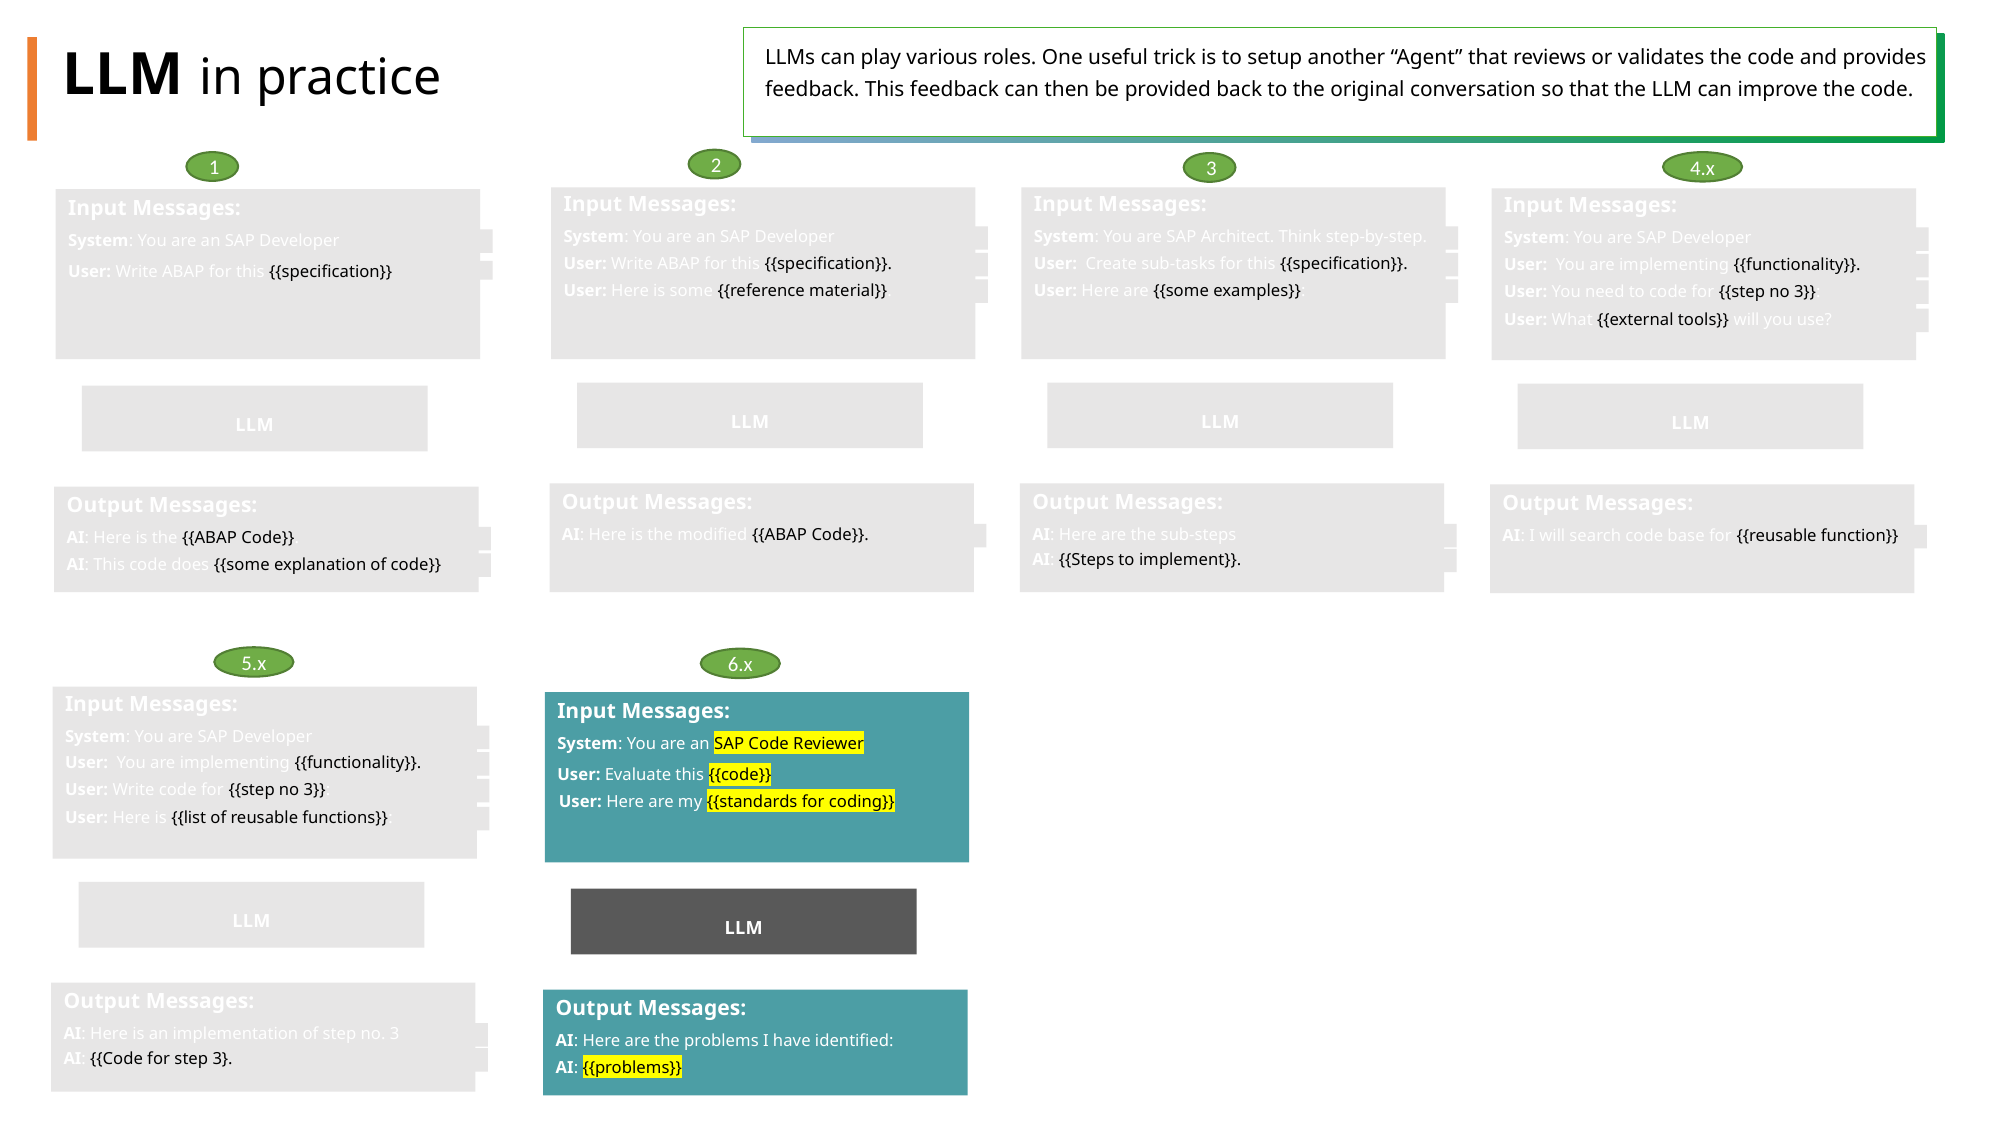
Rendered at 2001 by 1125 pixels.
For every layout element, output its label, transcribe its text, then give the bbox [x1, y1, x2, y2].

text_box 6.x [699, 647, 781, 680]
text_box 1 [185, 151, 240, 182]
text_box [51, 686, 490, 1092]
text_box LLMs can play various roles. One useful trick is to setup another “Agent” that reviews or validates the code and provides feedback. This feedback can then be provided back to the original conversation so that the LLM can improve the code. [750, 30, 1945, 142]
text_box [27, 37, 37, 141]
text_box 3 [1182, 152, 1237, 183]
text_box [549, 187, 989, 593]
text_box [543, 692, 984, 1096]
text_box 4.x [1661, 151, 1744, 183]
text_box 2 [687, 148, 742, 180]
text_box [743, 27, 1937, 36]
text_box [1490, 188, 1929, 594]
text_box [54, 189, 493, 593]
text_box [1019, 187, 1459, 593]
text_box 5.x [213, 646, 295, 678]
text_box LLM in practice [62, 36, 900, 182]
